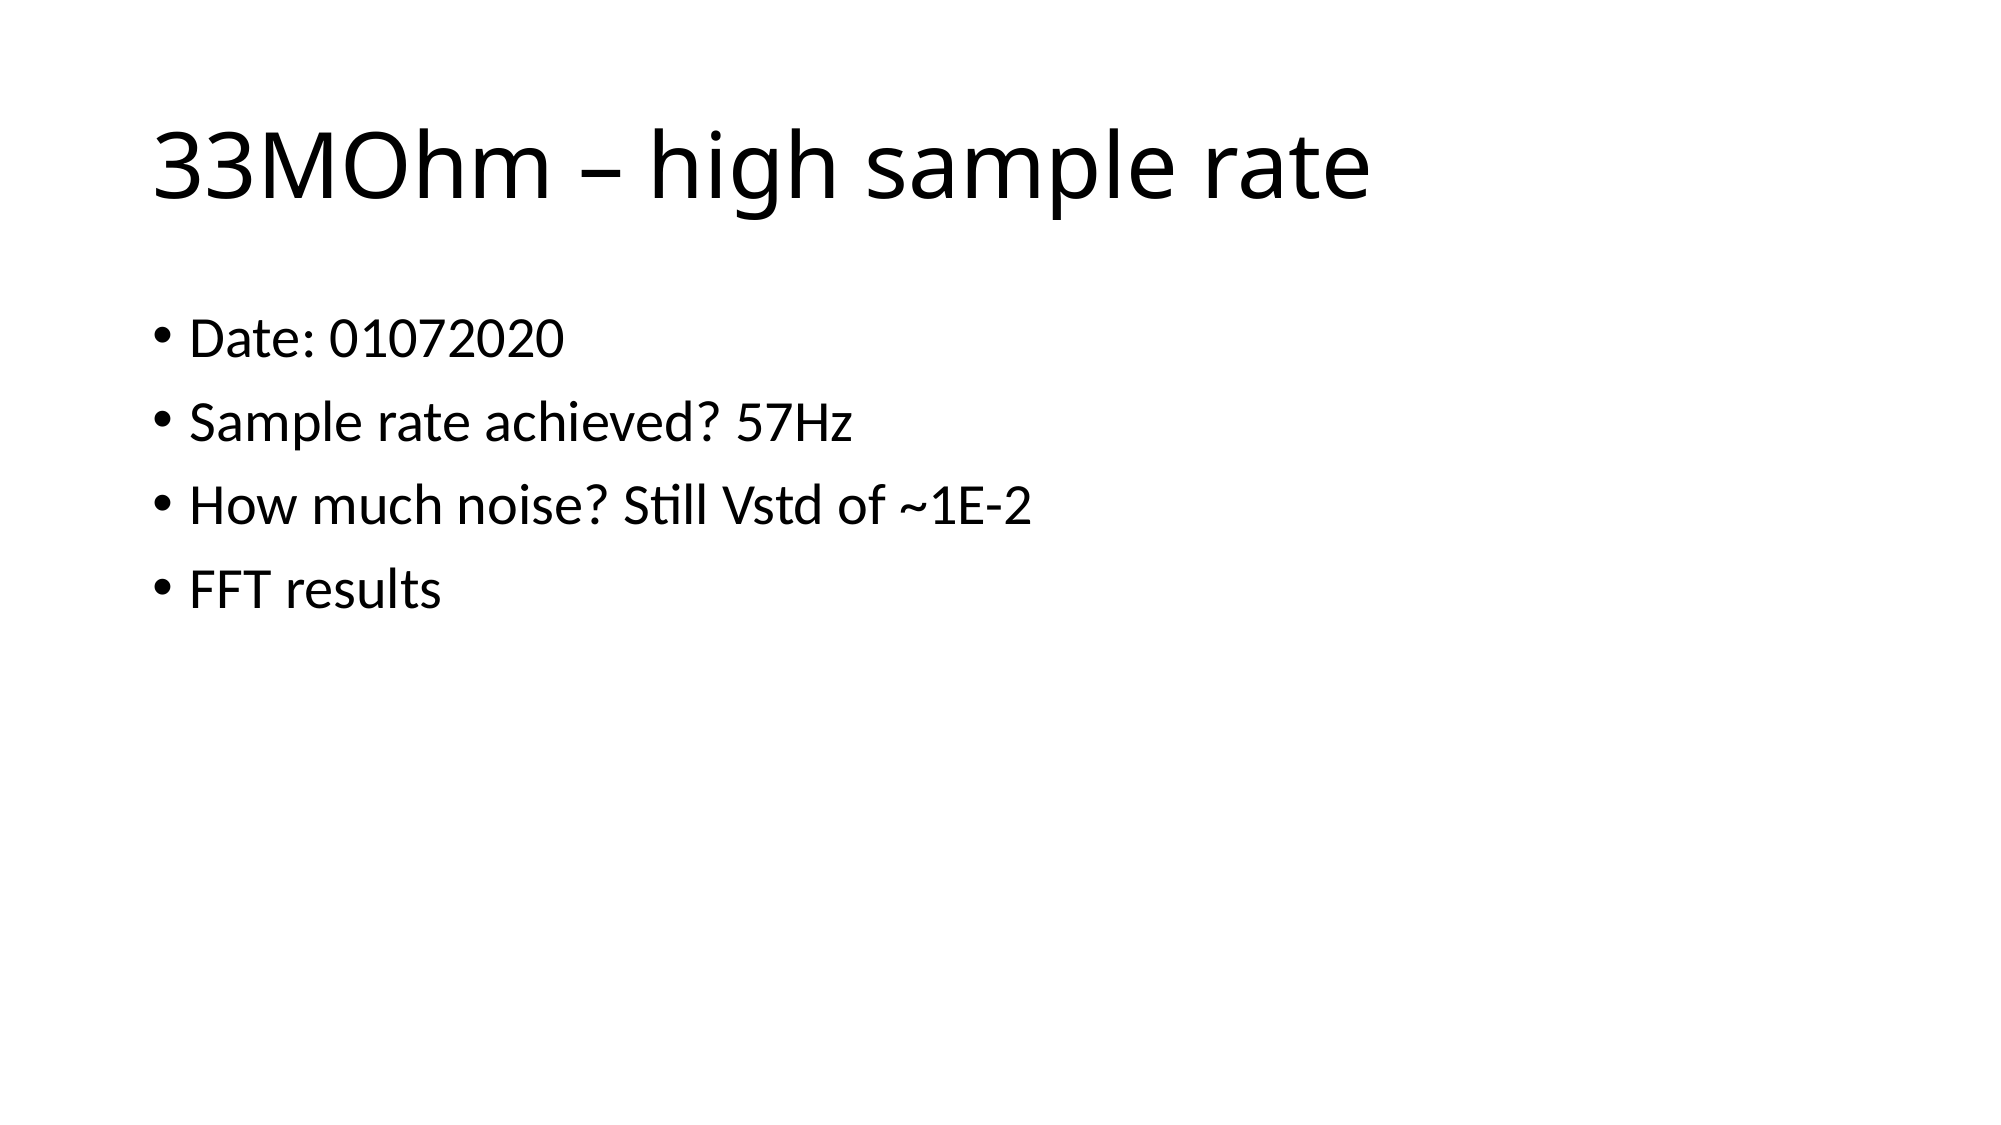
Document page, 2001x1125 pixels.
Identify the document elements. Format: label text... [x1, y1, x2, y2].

list Date: 01072020 Sample rate achieved? 57Hz How much noise? Still Vstd of ~1E-2 FFT results [137, 299, 1863, 1014]
title 33MOhm – high sample rate [137, 59, 1863, 278]
